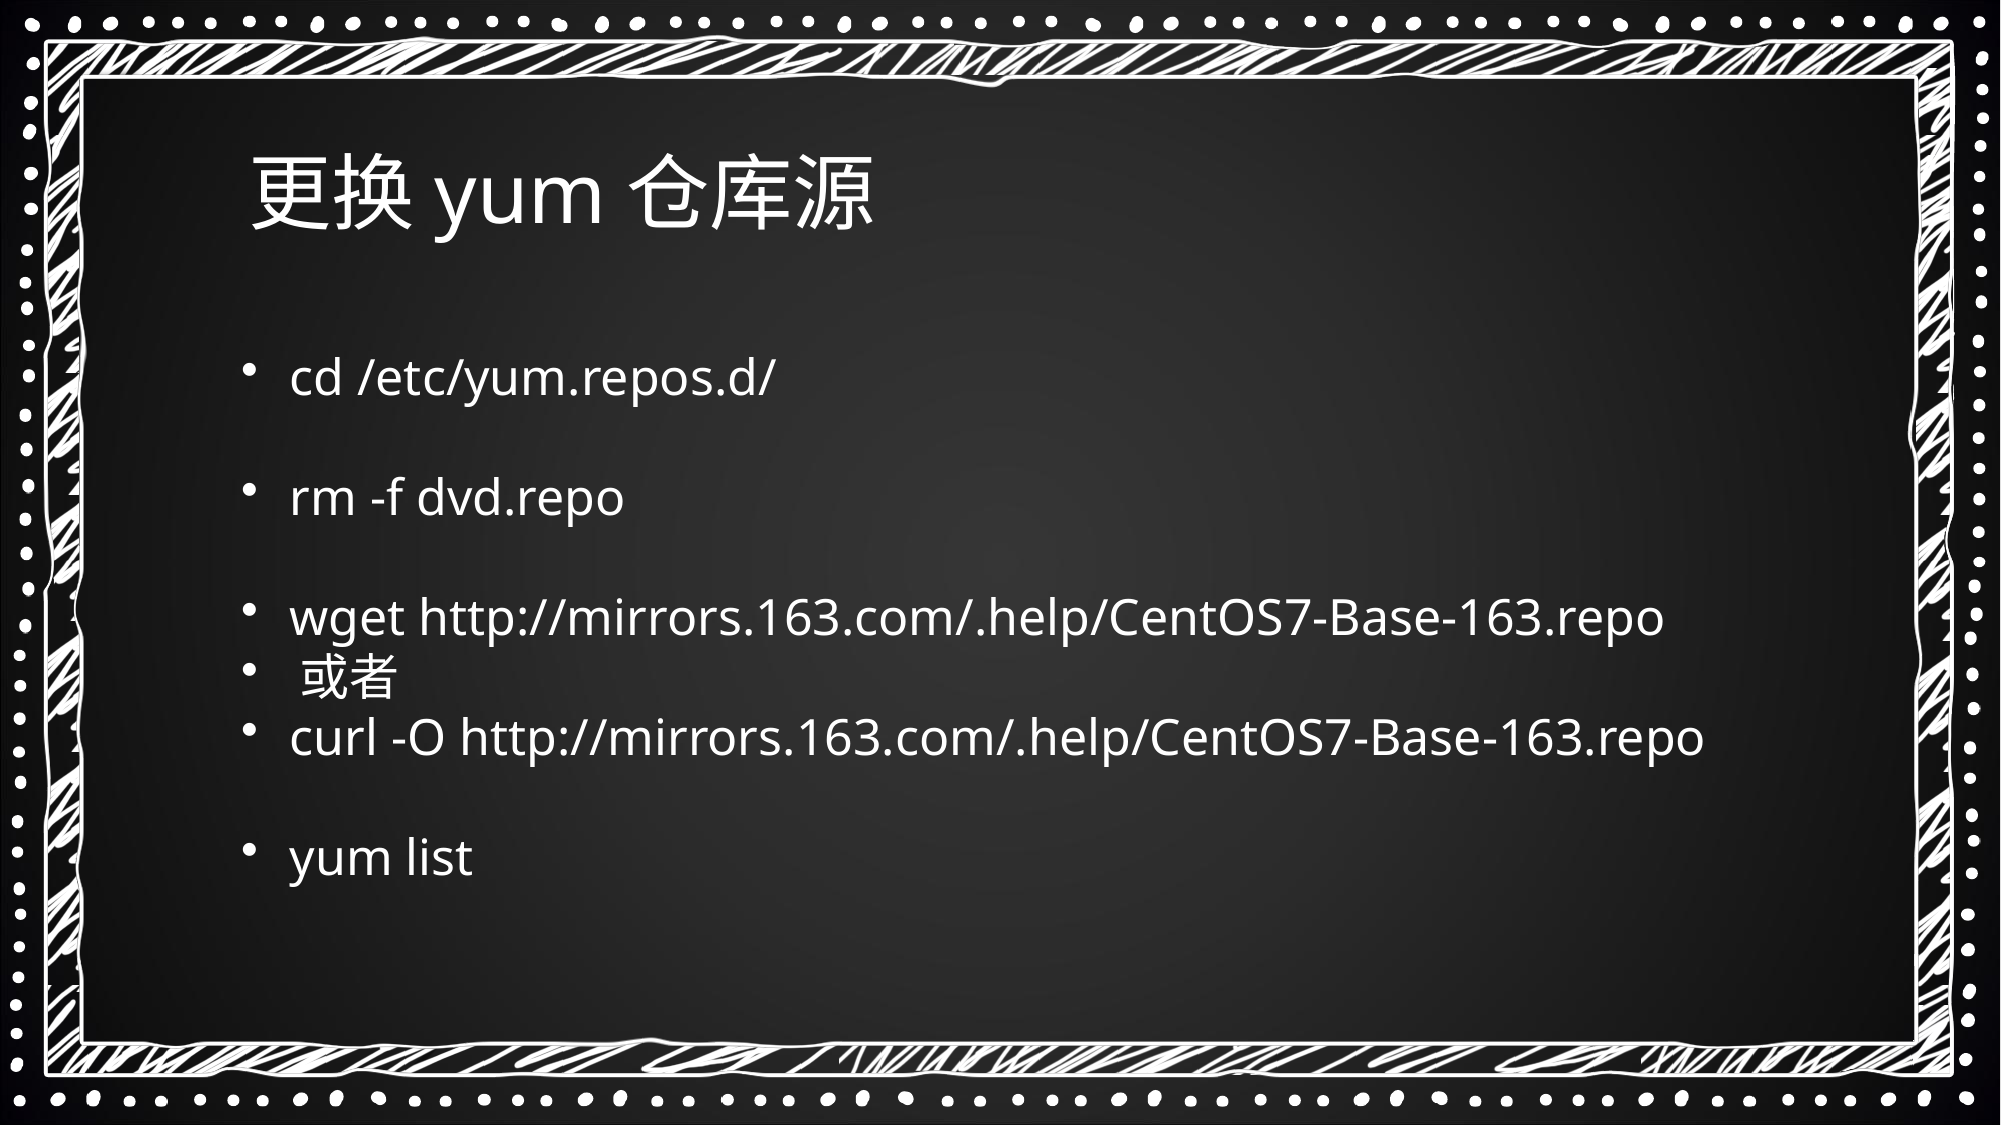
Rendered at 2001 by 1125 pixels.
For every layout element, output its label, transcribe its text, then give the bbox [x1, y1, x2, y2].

text_box 更换yum仓库源 [240, 133, 1530, 248]
text_box cd /etc/yum.repos.d/ rm -f dvd.repo wget http://mirrors.163.com/.help/CentOS7-Base-163.repo 或者 curl -O http://mirrors.163.com/.help/CentOS7-Base-163.repo yum list [233, 338, 1824, 894]
picture [0, 0, 2001, 1125]
